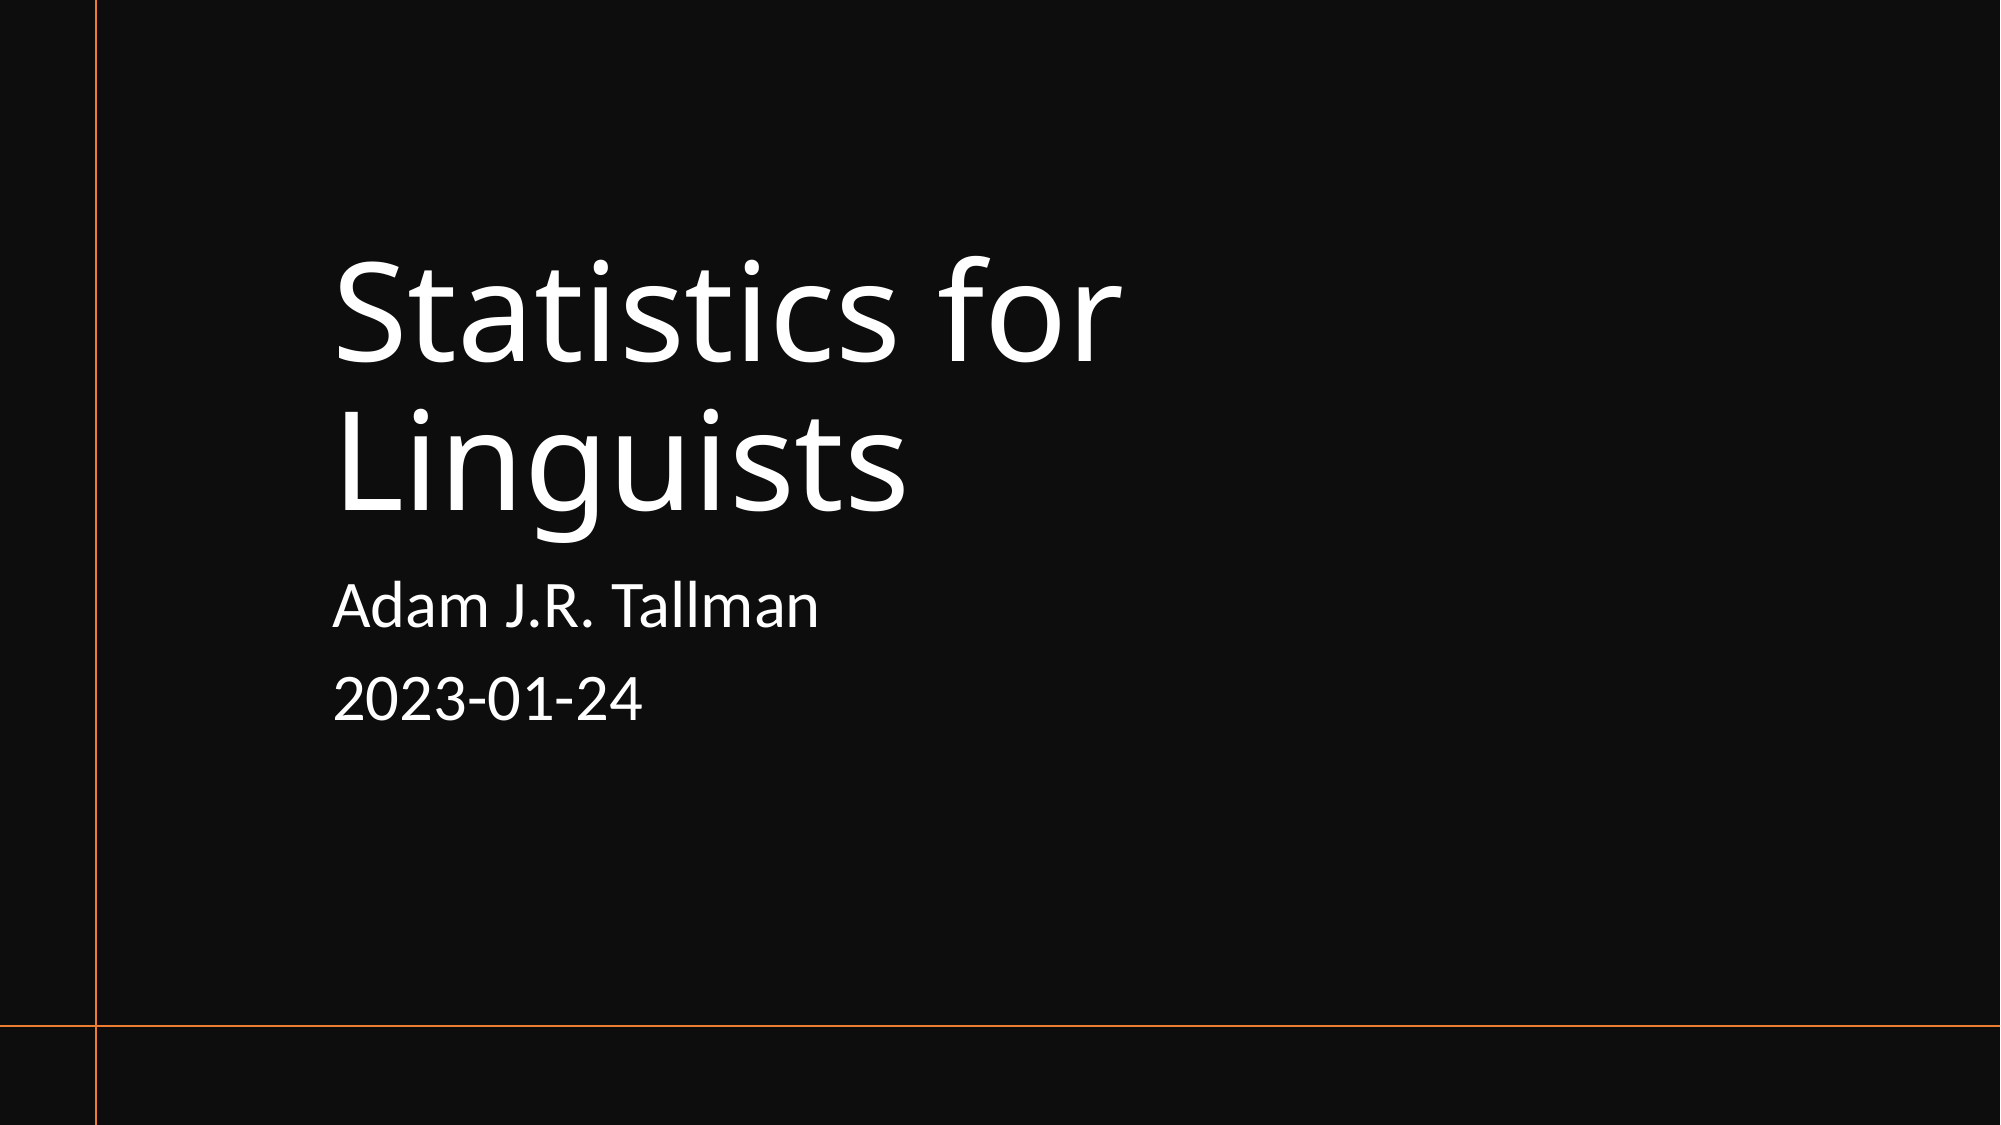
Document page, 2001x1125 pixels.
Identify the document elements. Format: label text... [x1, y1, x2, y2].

text_box [0, 0, 95, 1025]
title Statistics for Linguists [317, 155, 1642, 548]
text_box [97, 1027, 2000, 1125]
text_box [97, 0, 2000, 1025]
text_box [0, 1027, 95, 1125]
subtitle Adam J.R. Tallman 2023-01-24 [317, 562, 1642, 835]
